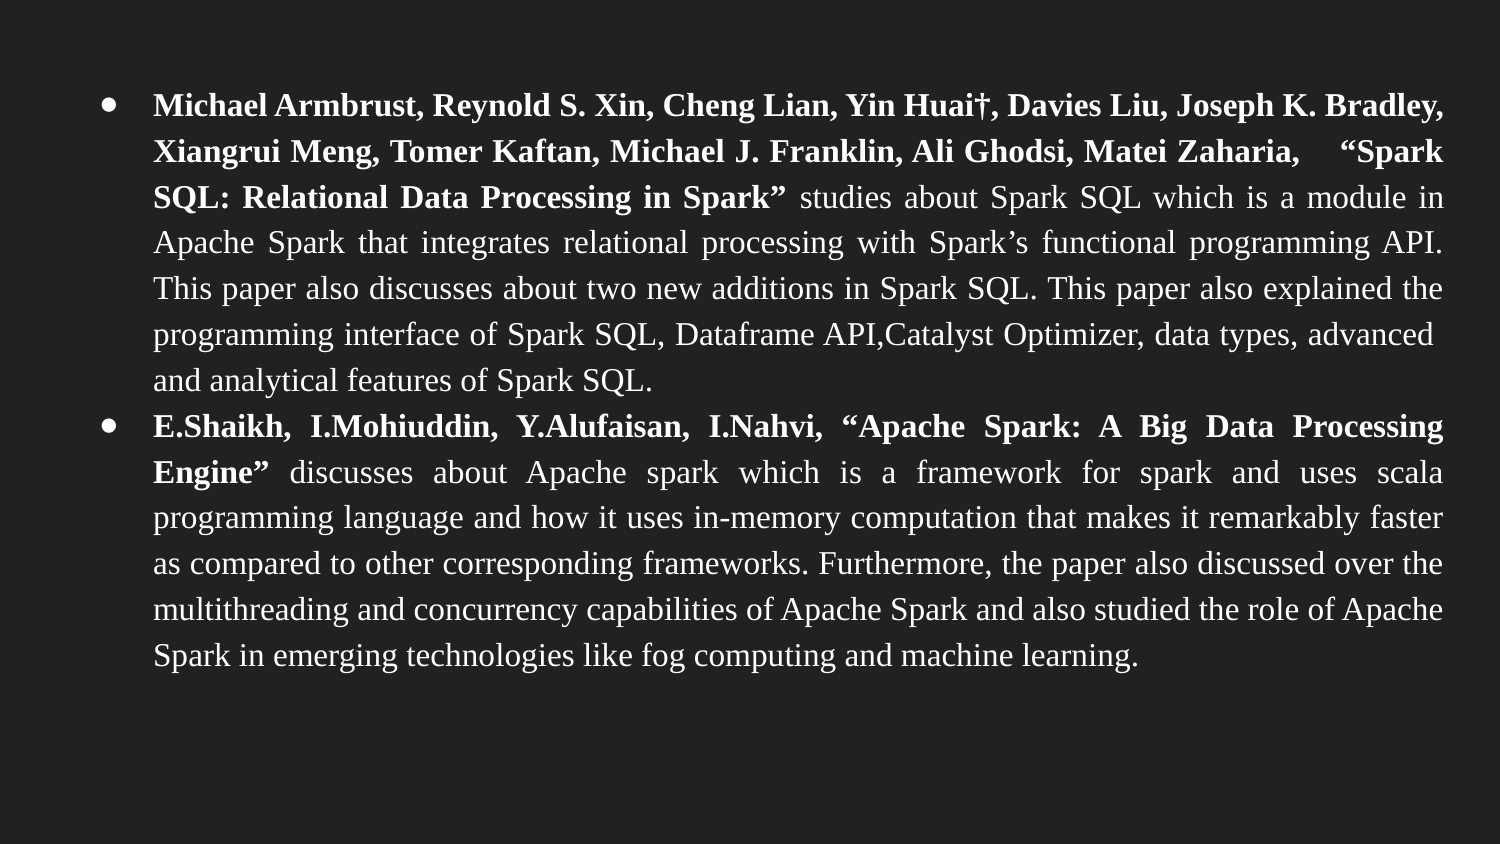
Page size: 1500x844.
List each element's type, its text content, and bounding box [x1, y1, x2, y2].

list Michael Armbrust, Reynold S. Xin, Cheng Lian, Yin Huai†, Davies Liu, Joseph K. Bradley, Xiangrui Meng, Tomer Kaftan, Michael J. Franklin, Ali Ghodsi, Matei Zaharia, “Spark SQL: Relational Data Processing in Spark” studies about Spark SQL which is a module in Apache Spark that integrates relational processing with Spark’s functional programming API. This paper also discusses about two new additions in Spark SQL. This paper also explained the programming interface of Spark SQL, Dataframe API,Catalyst Optimizer, data types, advanced and analytical features of Spark SQL. E.Shaikh, I.Mohiuddin, Y.Alufaisan, I.Nahvi, “Apache Spark: A Big Data Processing Engine” discusses about Apache spark which is a framework for spark and uses scala programming language and how it uses in-memory computation that makes it remarkably faster as compared to other corresponding frameworks. Furthermore, the paper also discussed over the multithreading and concurrency capabilities of Apache Spark and also studied the role of Apache Spark in emerging technologies like fog computing and machine learning. [63, 62, 1461, 785]
